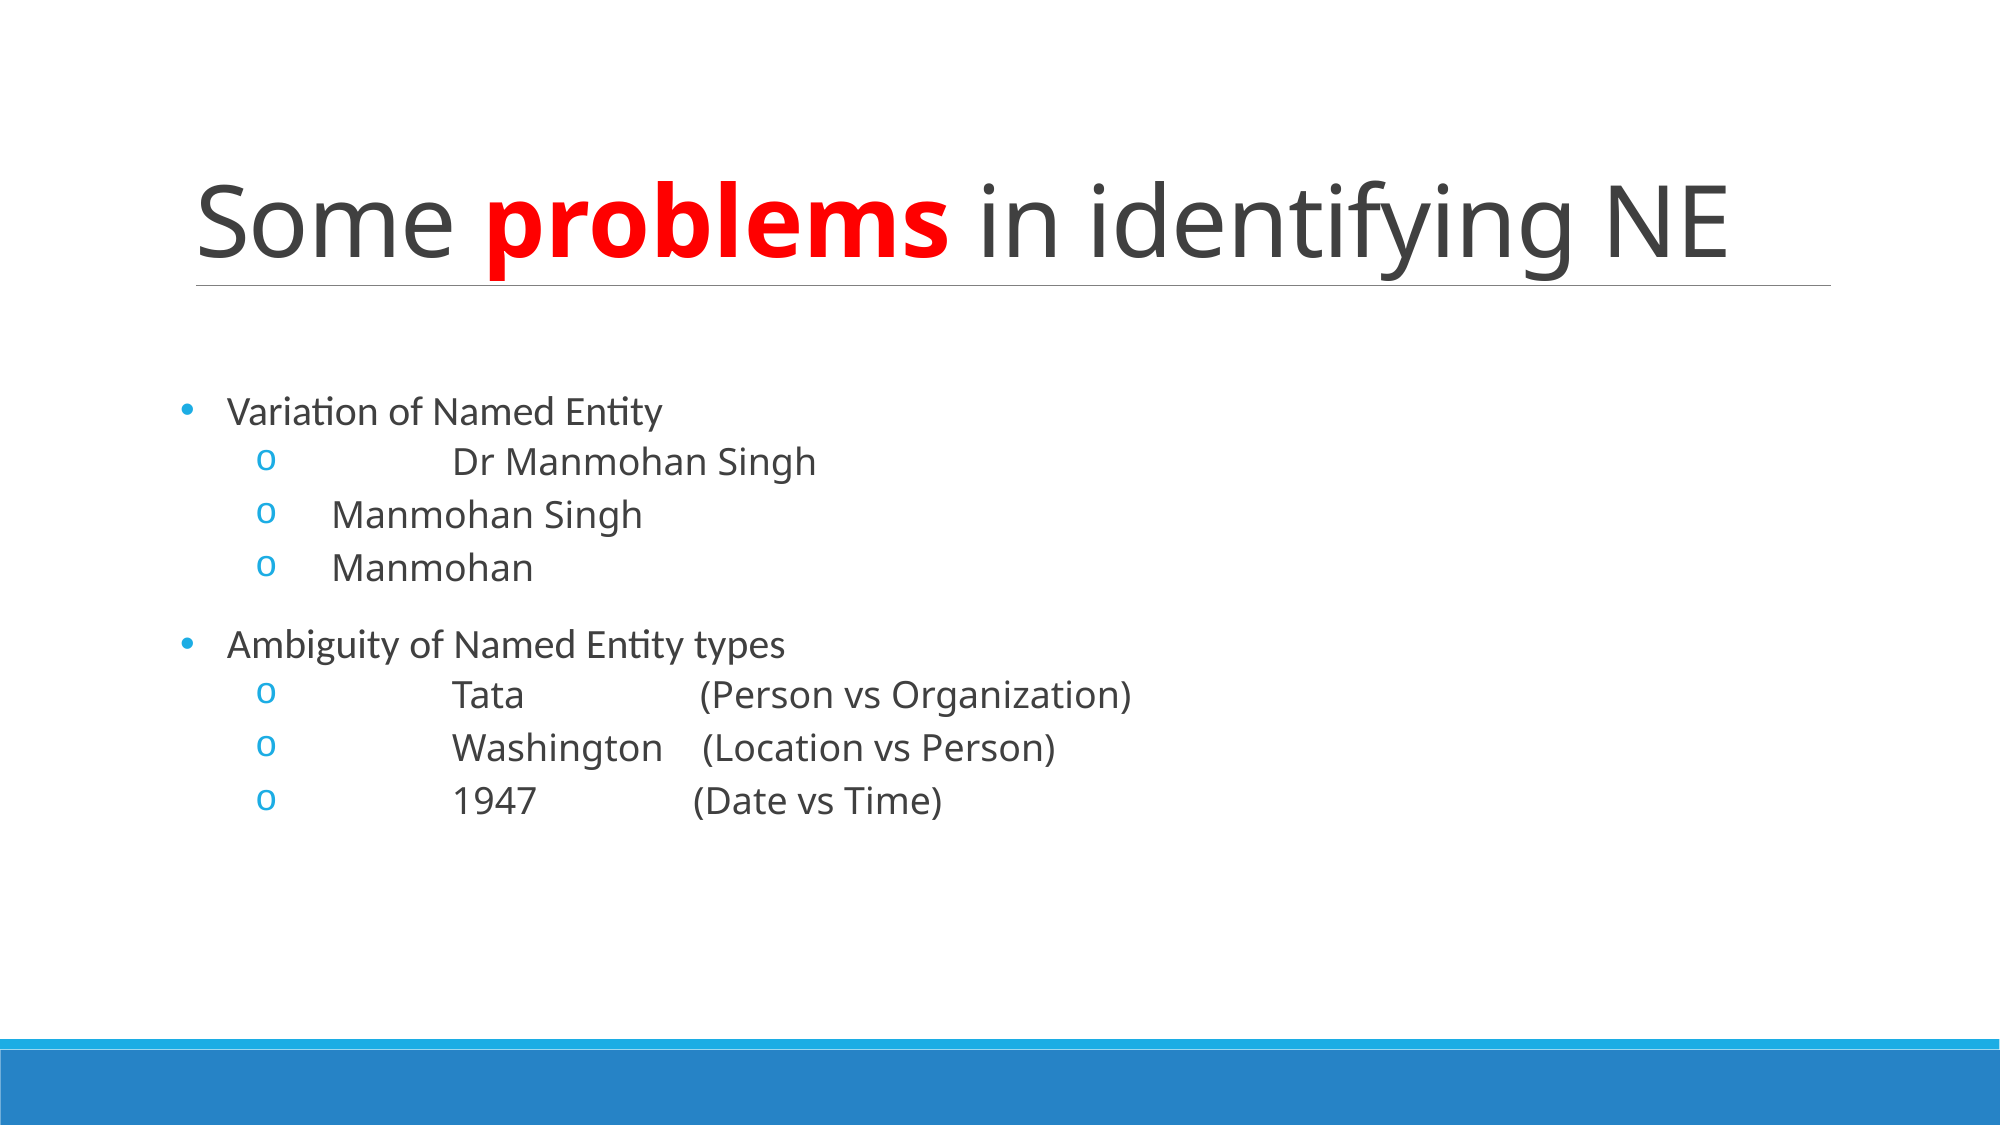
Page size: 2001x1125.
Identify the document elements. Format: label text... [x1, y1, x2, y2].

title Some problems in identifying NE [180, 47, 1830, 285]
list Variation of Named Entity Dr Manmohan Singh Manmohan Singh Manmohan Ambiguity of Named Entity types Tata (Person vs Organization) Washington (Location vs Person) 1947 (Date vs Time) [180, 302, 1830, 963]
